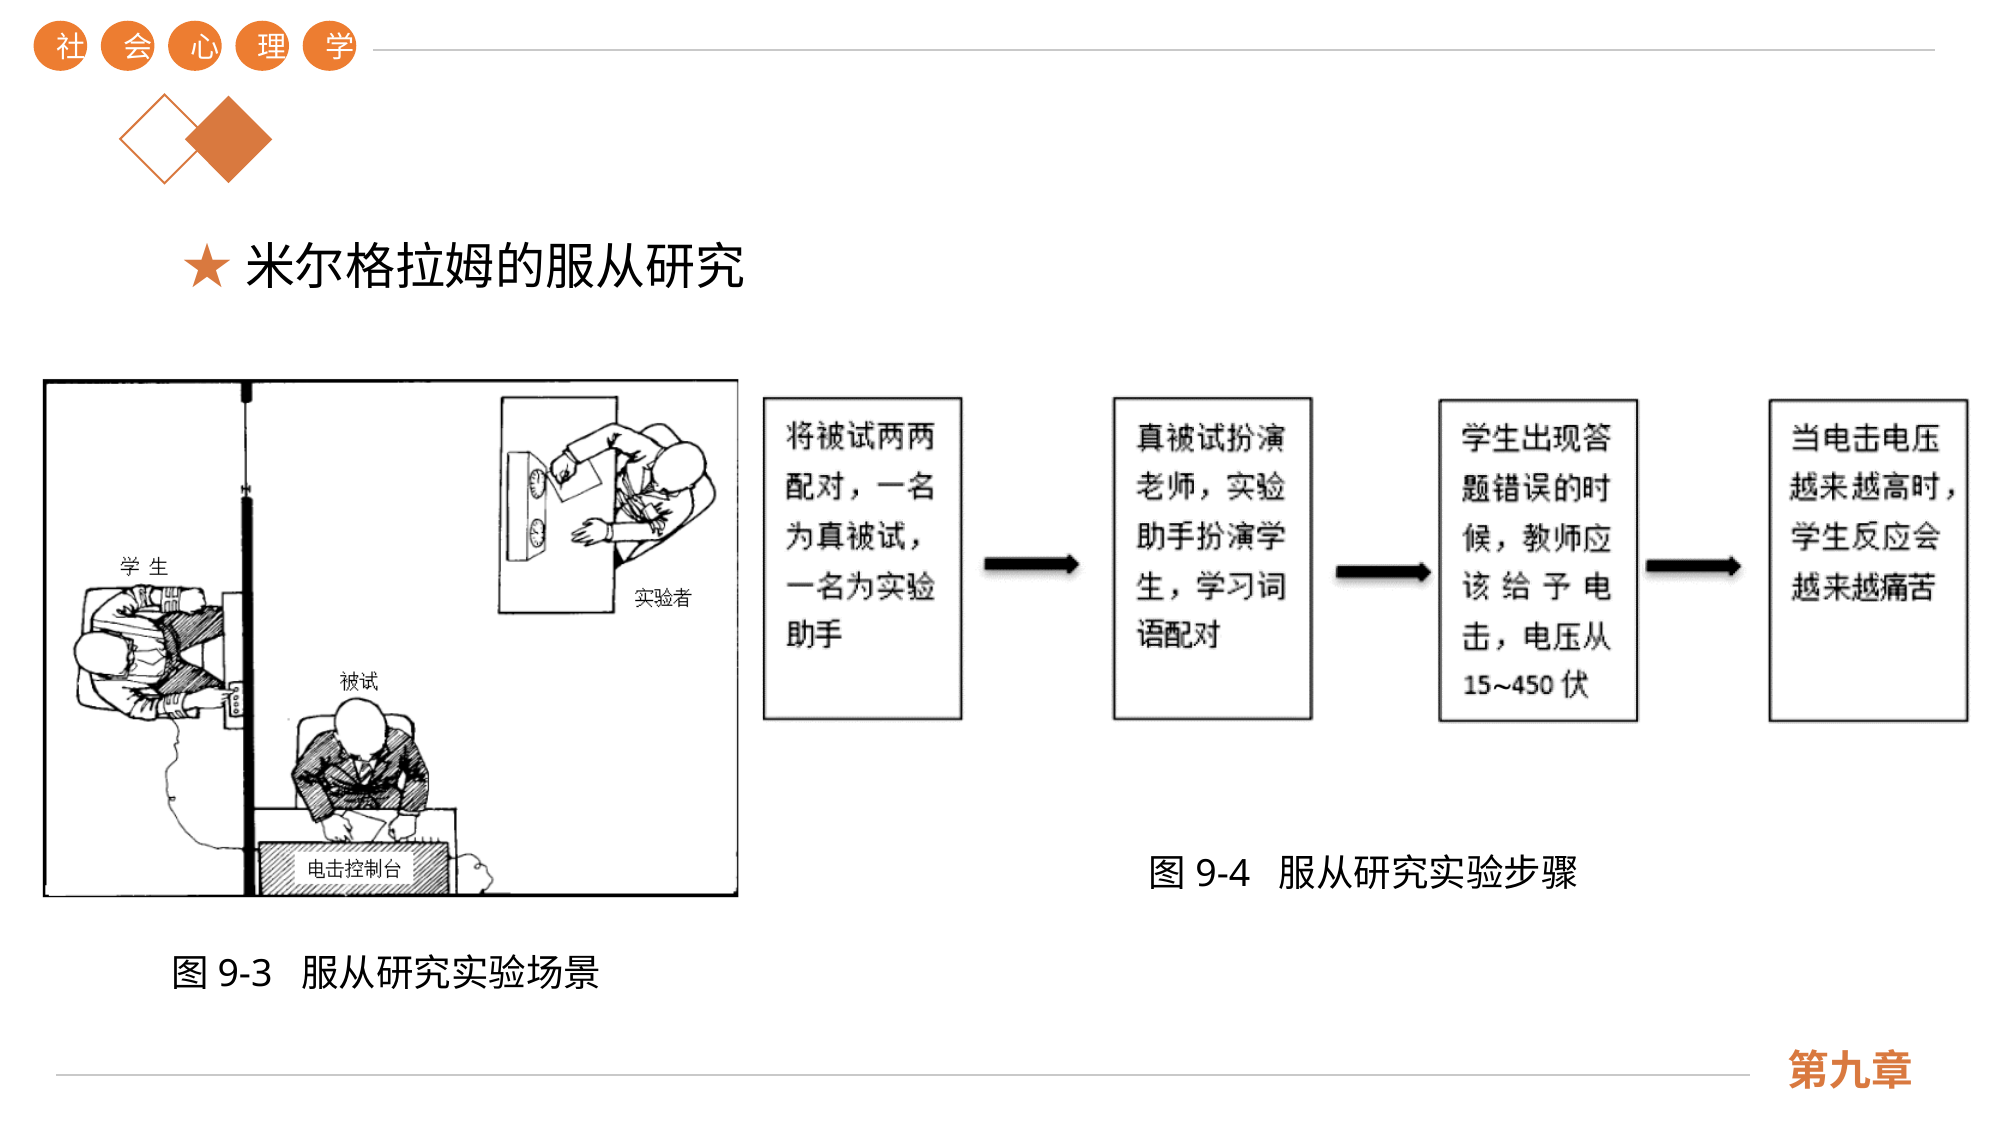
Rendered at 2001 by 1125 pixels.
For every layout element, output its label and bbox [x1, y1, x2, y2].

picture [761, 386, 1974, 735]
text_box [33, 20, 2000, 1102]
picture [36, 372, 742, 902]
